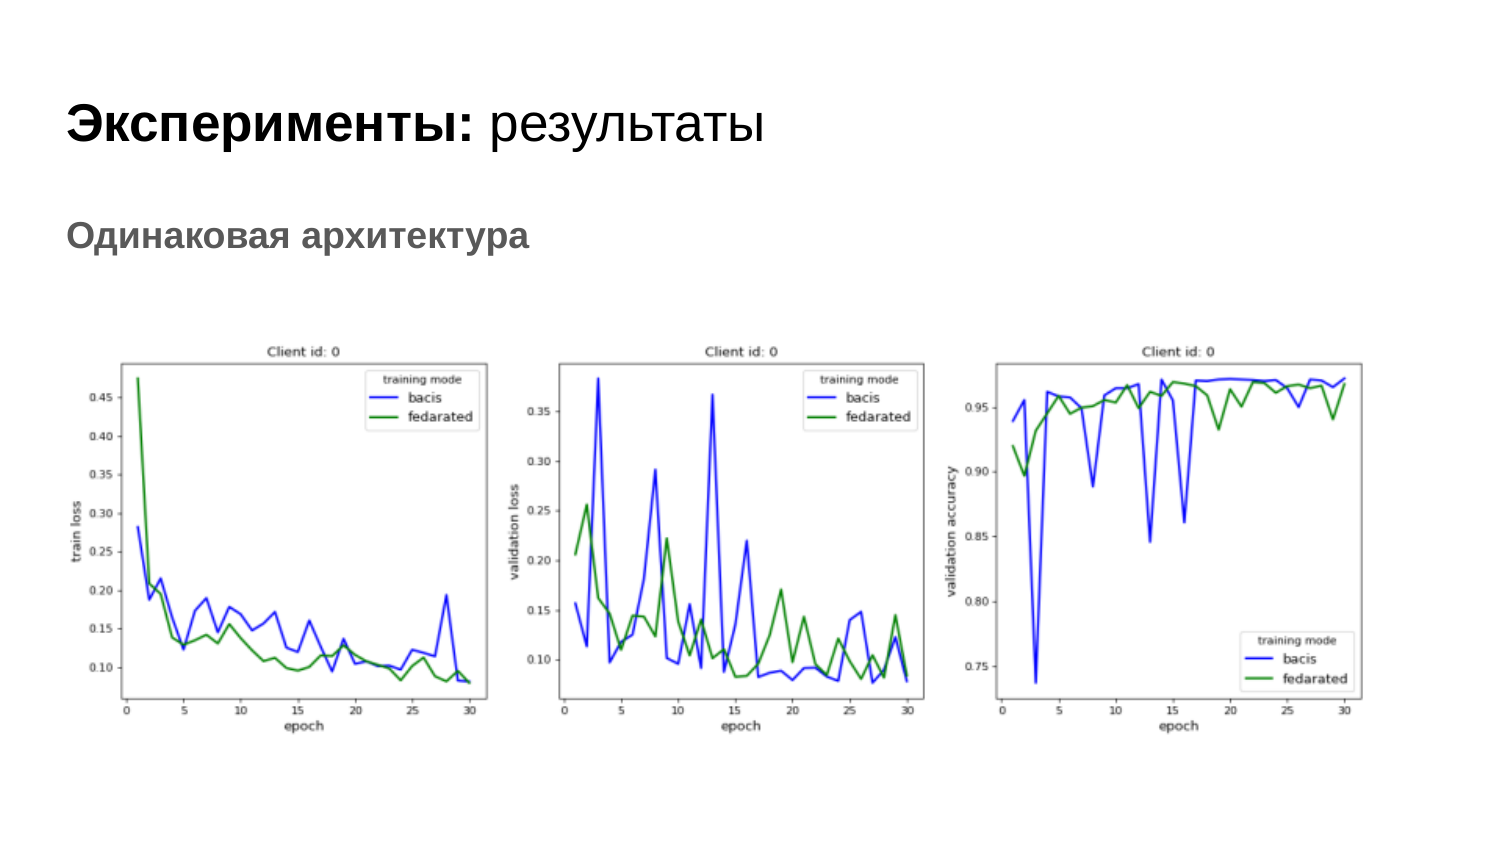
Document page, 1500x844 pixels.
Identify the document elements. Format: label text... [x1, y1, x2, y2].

picture [69, 320, 1399, 742]
list Одинаковая архитектура [51, 189, 1449, 750]
title Эксперименты: результаты [51, 72, 1449, 167]
